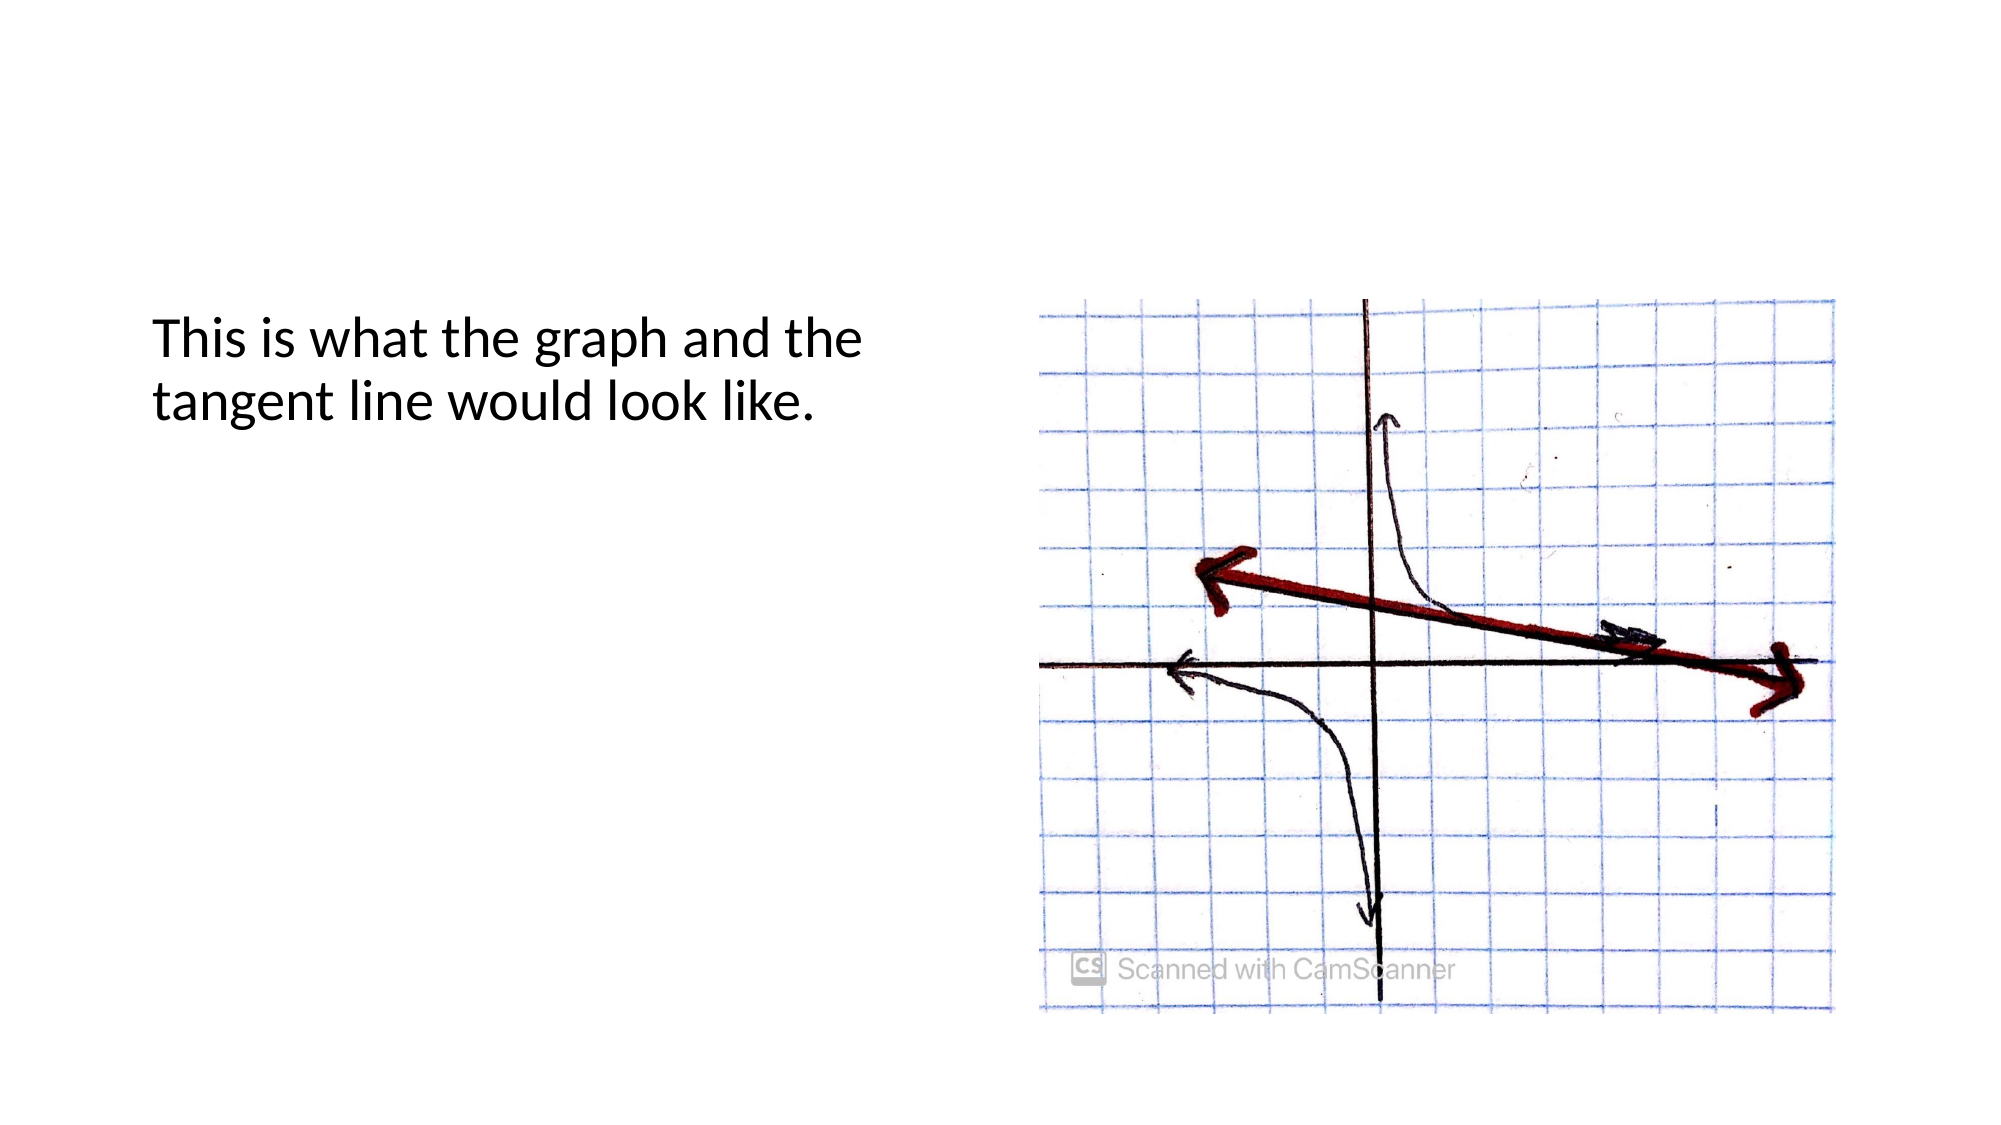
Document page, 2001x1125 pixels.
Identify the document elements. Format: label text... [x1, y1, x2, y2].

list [1039, 299, 1836, 1014]
list This is what the graph and the tangent line would look like. [137, 299, 988, 1014]
